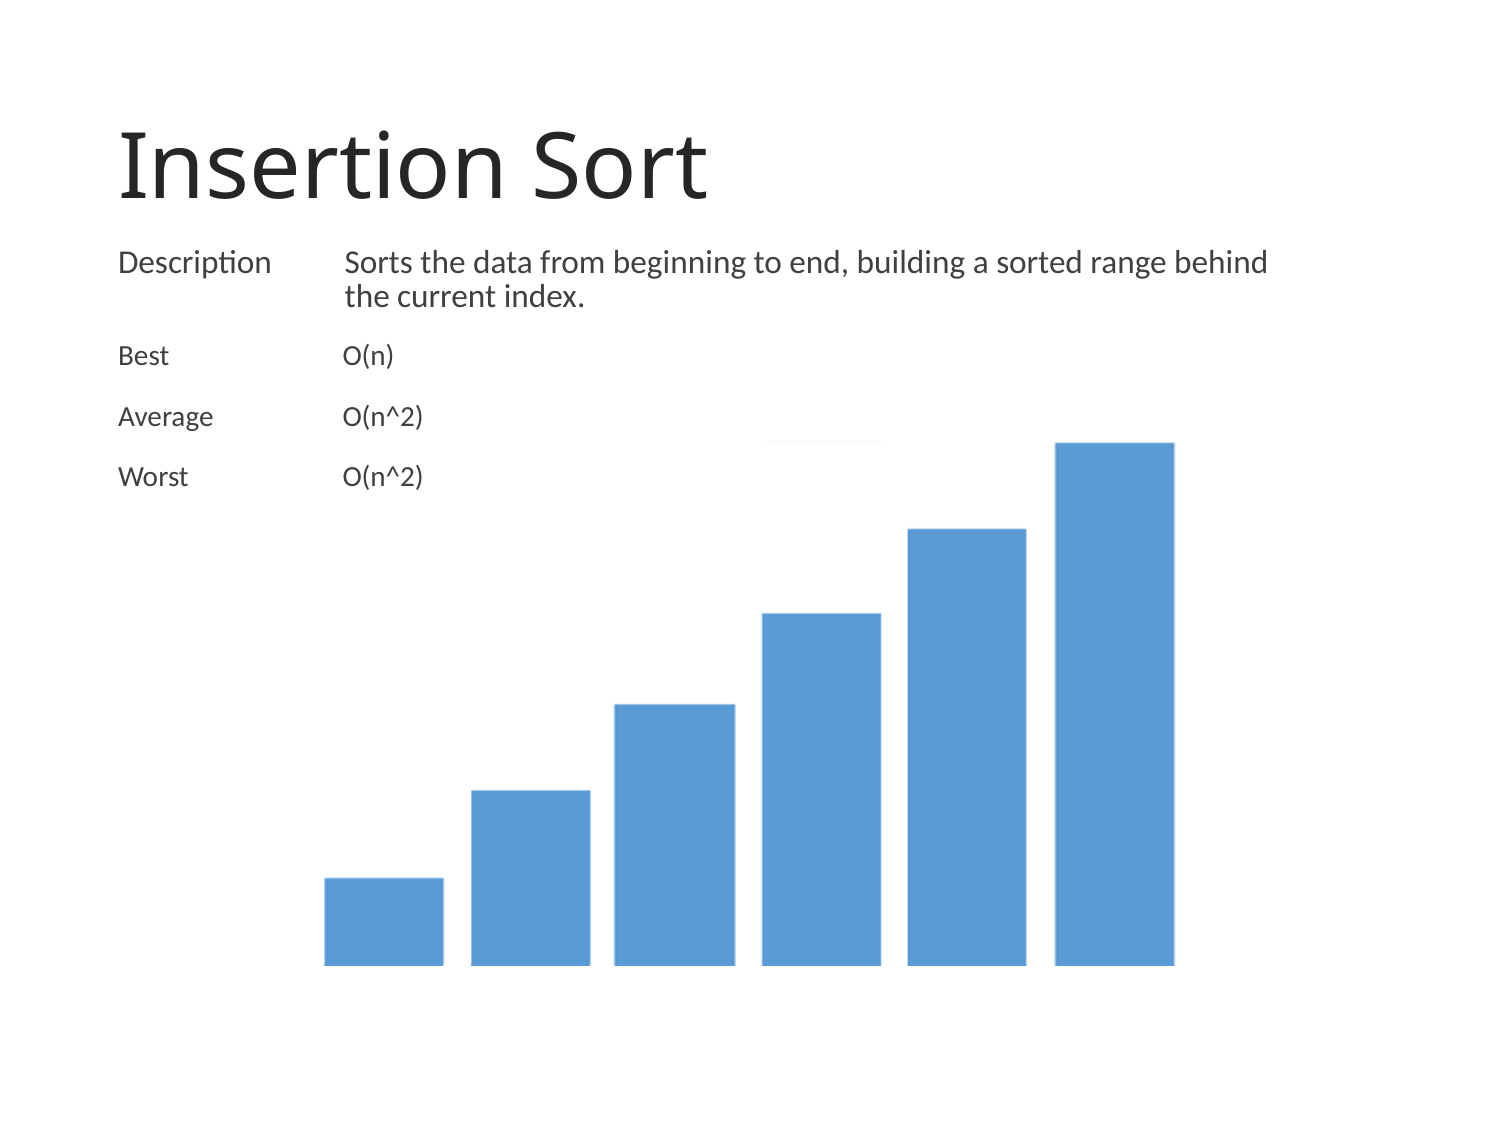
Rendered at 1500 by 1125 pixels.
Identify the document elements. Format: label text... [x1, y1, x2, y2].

table_cell Average [103, 396, 327, 457]
table_cell O(n^2) [327, 396, 552, 440]
table_header Best [103, 336, 327, 396]
table_header Sorts the data from beginning to end, building a sorted range behind the current index. [330, 241, 1337, 323]
picture [323, 440, 1177, 966]
table_cell Worst [103, 457, 323, 518]
table_header Description [103, 241, 330, 323]
title Insertion Sort [103, 59, 1397, 278]
table_header O(n) [327, 336, 552, 396]
